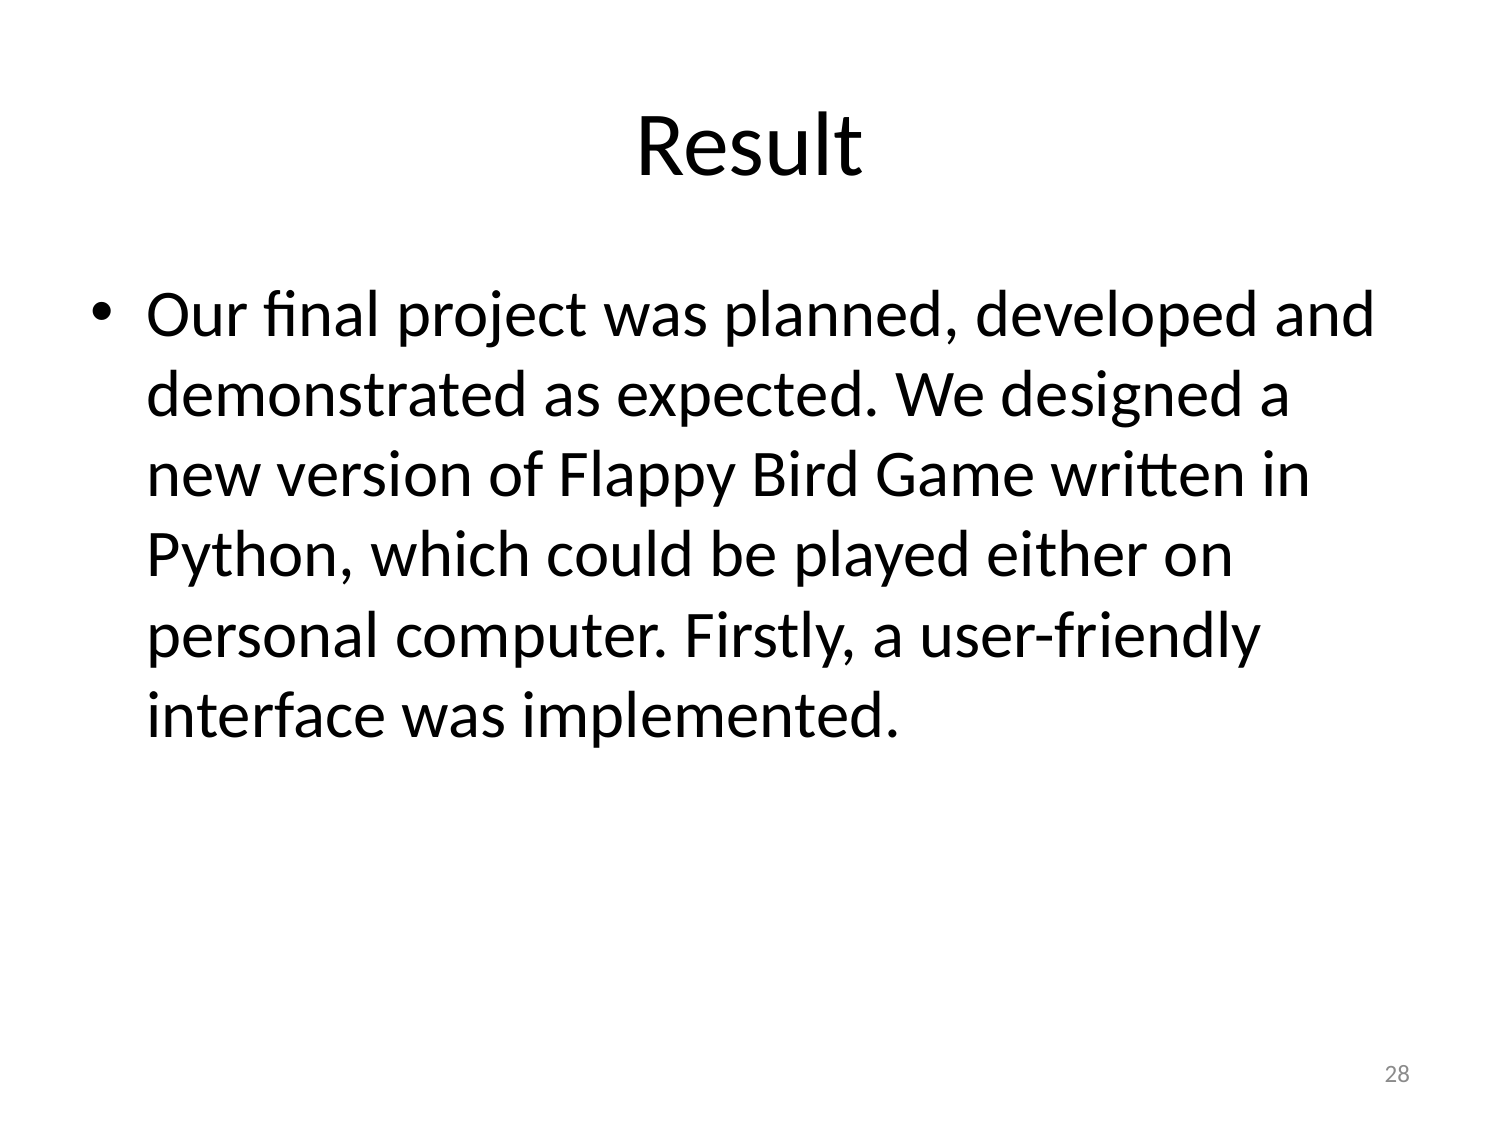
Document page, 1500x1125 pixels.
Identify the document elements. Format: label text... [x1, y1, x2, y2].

slide_number 28 [1074, 1042, 1425, 1103]
list Our final project was planned, developed and demonstrated as expected. We designed a new version of Flappy Bird Game written in Python, which could be played either on personal computer. Firstly, a user-friendly interface was implemented. [75, 262, 1425, 1005]
title Result [75, 45, 1425, 233]
